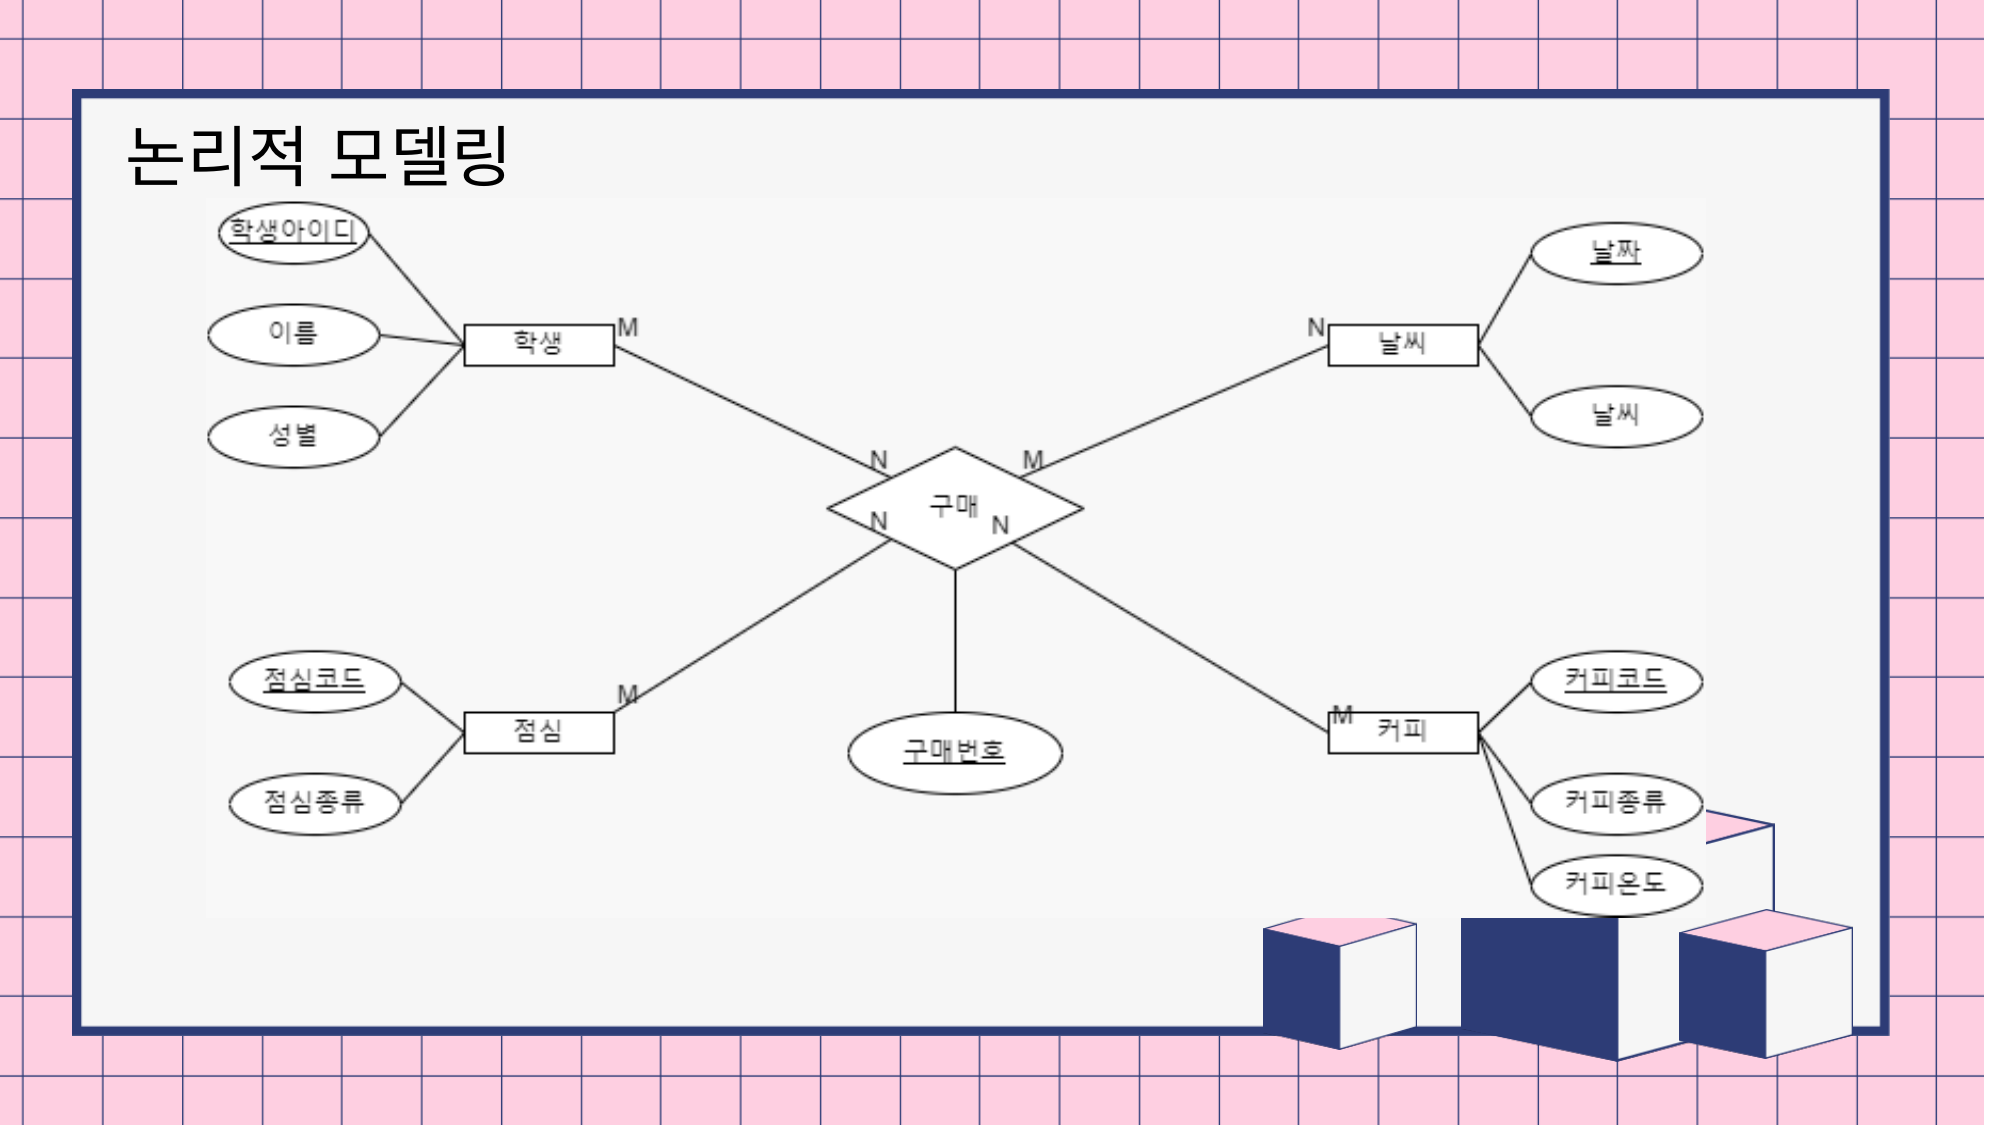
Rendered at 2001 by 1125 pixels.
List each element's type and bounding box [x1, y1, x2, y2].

text_box [1263, 918, 1417, 1050]
text_box [1461, 791, 1853, 1063]
picture [72, 89, 1890, 1036]
text_box [0, 0, 1984, 1125]
